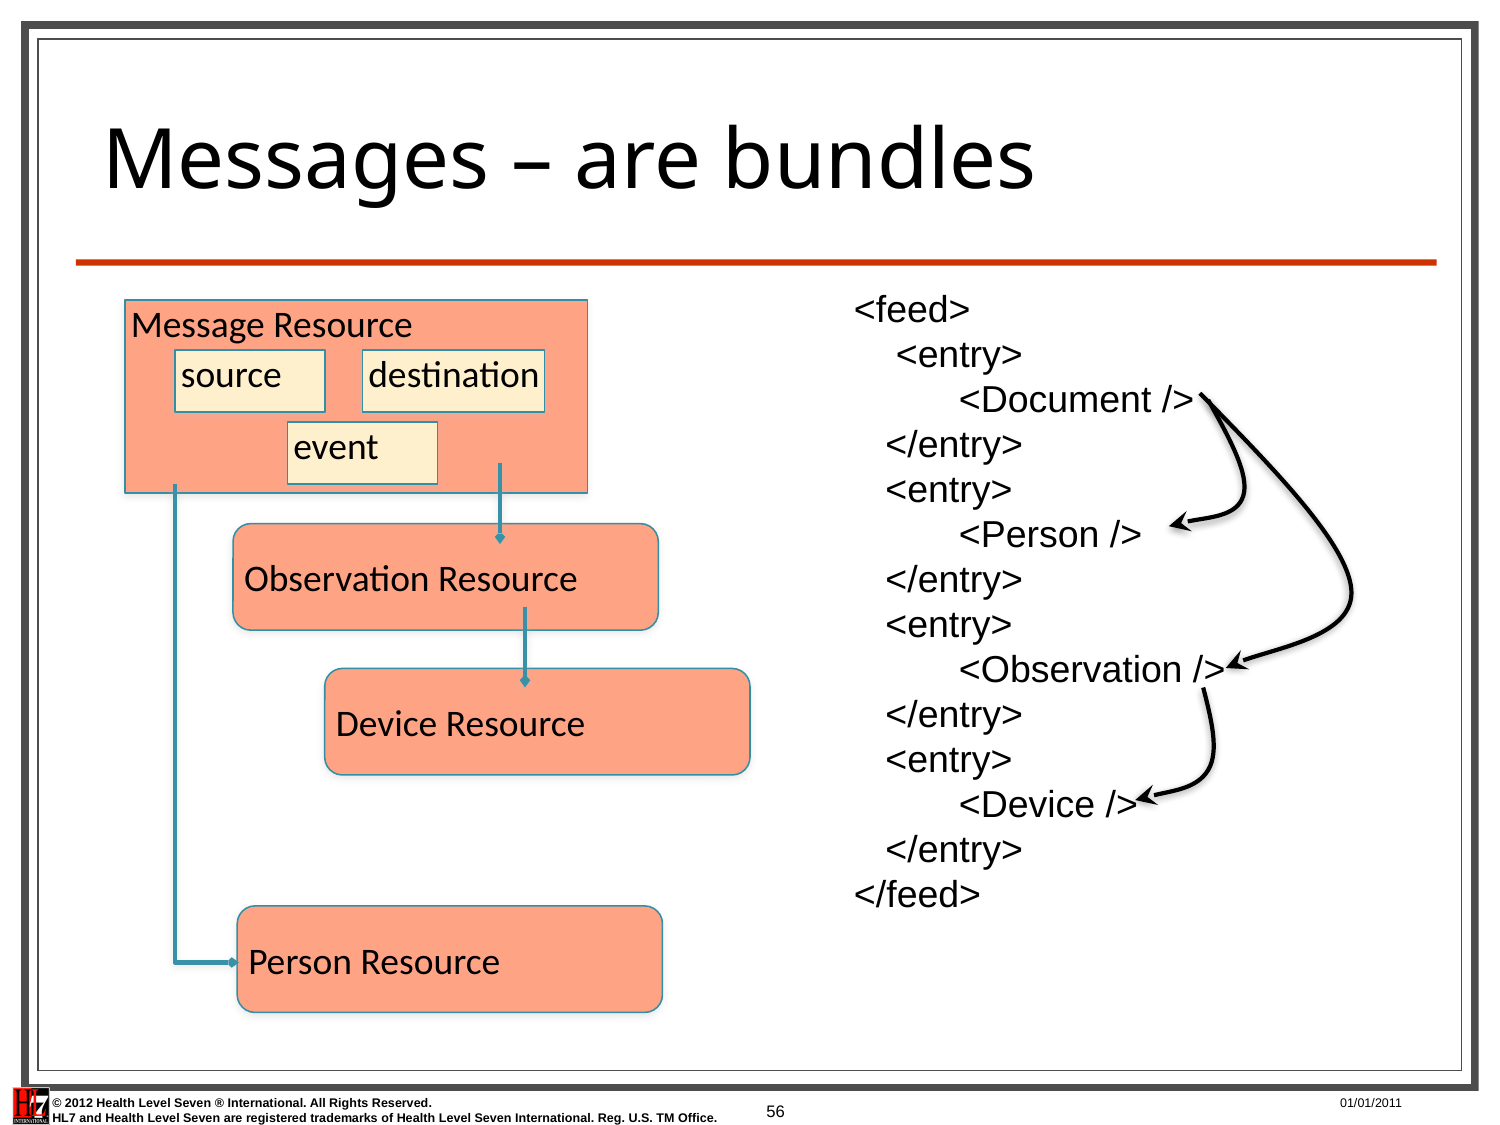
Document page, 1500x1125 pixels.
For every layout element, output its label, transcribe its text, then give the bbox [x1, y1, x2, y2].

picture [12, 1087, 50, 1125]
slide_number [1324, 1087, 1463, 1113]
text_box destination [362, 350, 545, 413]
title Messages – are bundles [87, 77, 1426, 213]
text_box source [174, 350, 325, 413]
text_box [1135, 686, 1216, 805]
text_box Person Resource [237, 905, 663, 1013]
text_box [1168, 432, 1206, 532]
text_box [174, 483, 239, 968]
text_box Device Resource [324, 668, 751, 775]
text_box Observation Resource [232, 523, 659, 631]
text_box event [287, 421, 438, 484]
slide_number 56 [712, 1071, 801, 1125]
text_box Message Resource [124, 299, 588, 493]
text_box [1198, 391, 1354, 670]
text_box <feed> <entry> <Document /> </entry> <entry> <Person /> </entry> <entry> <Observation /> </entry> <entry> <Device /> </entry> </feed> [839, 277, 1241, 923]
